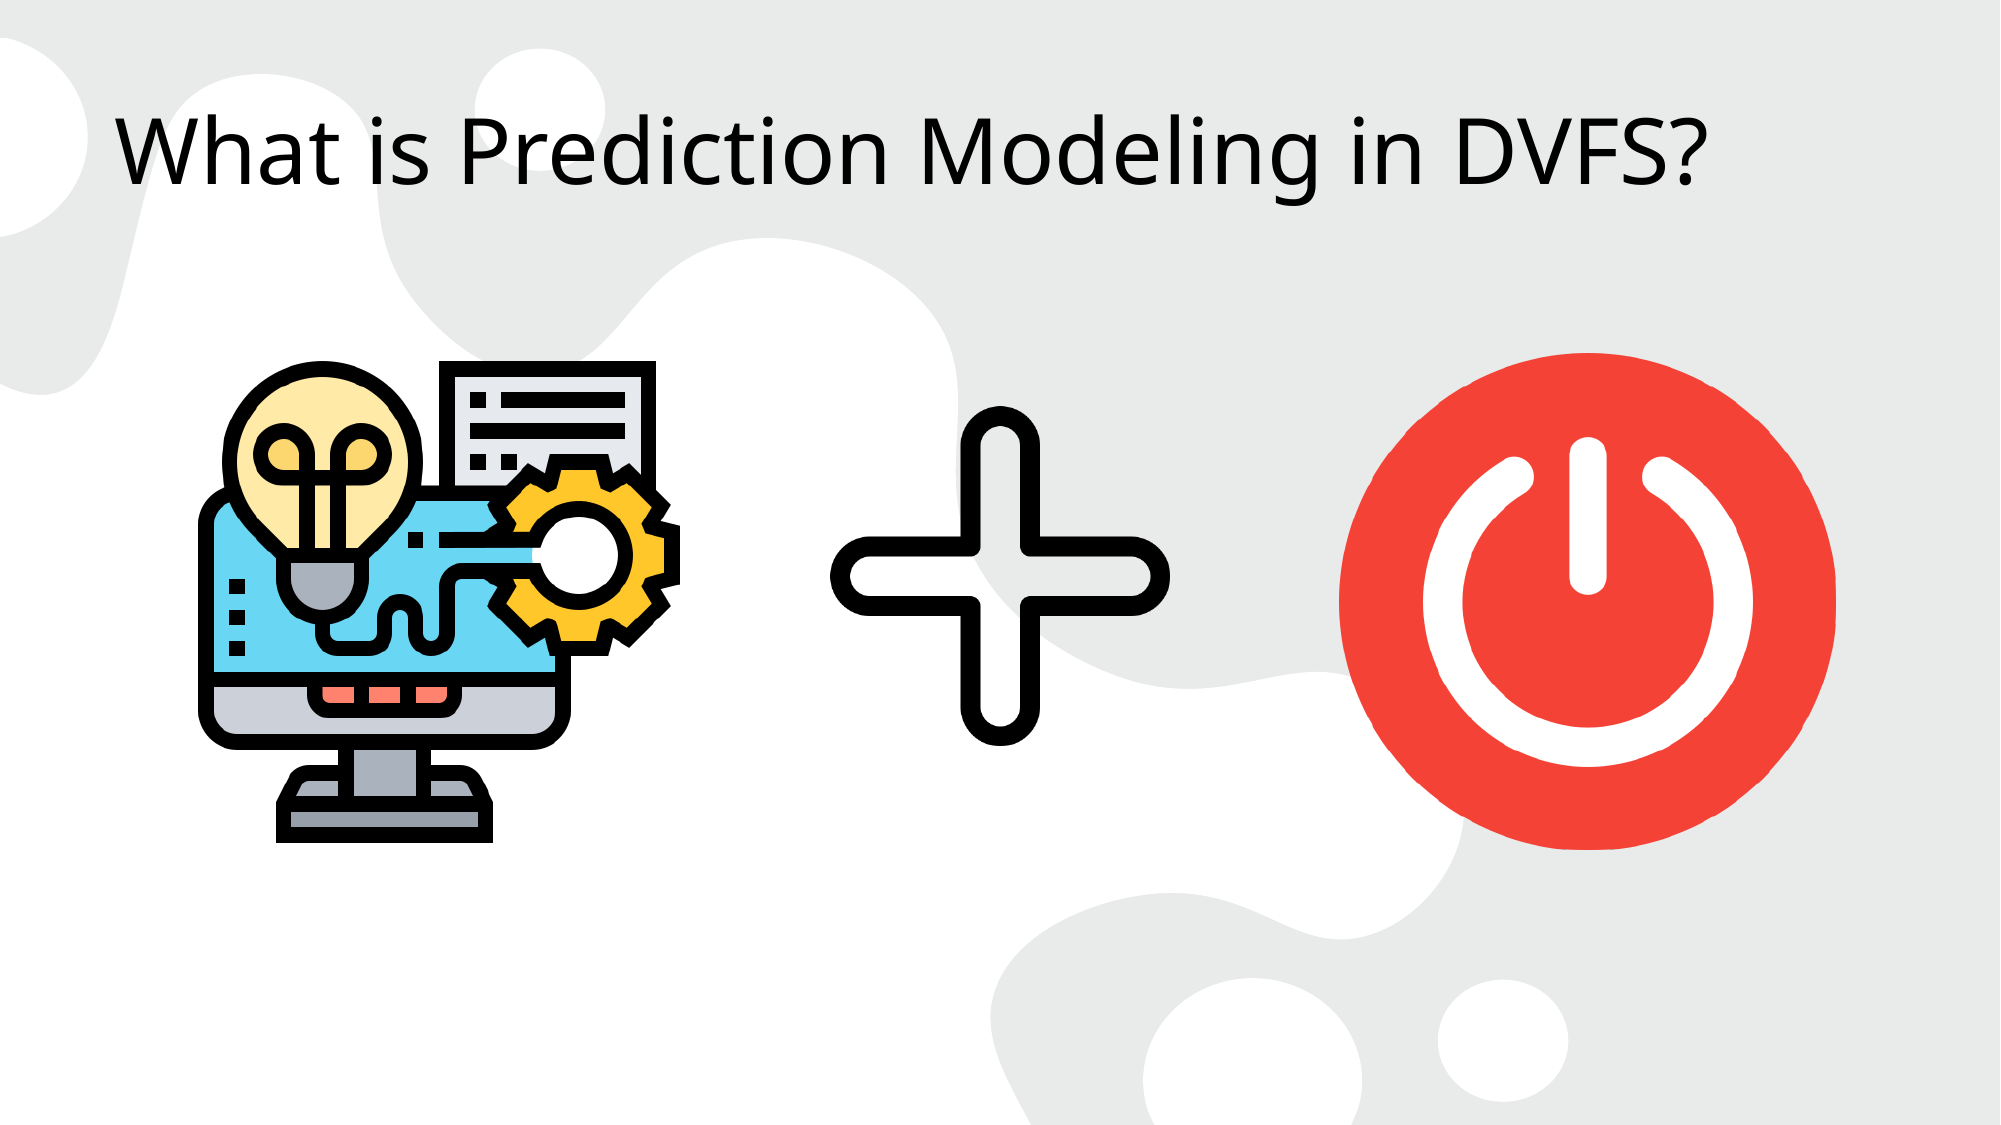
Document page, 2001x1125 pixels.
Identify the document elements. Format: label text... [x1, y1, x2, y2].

title What is Prediction Modeling in DVFS? [99, 70, 1900, 211]
picture [1339, 353, 1836, 850]
picture [190, 353, 687, 850]
picture [830, 405, 1170, 746]
